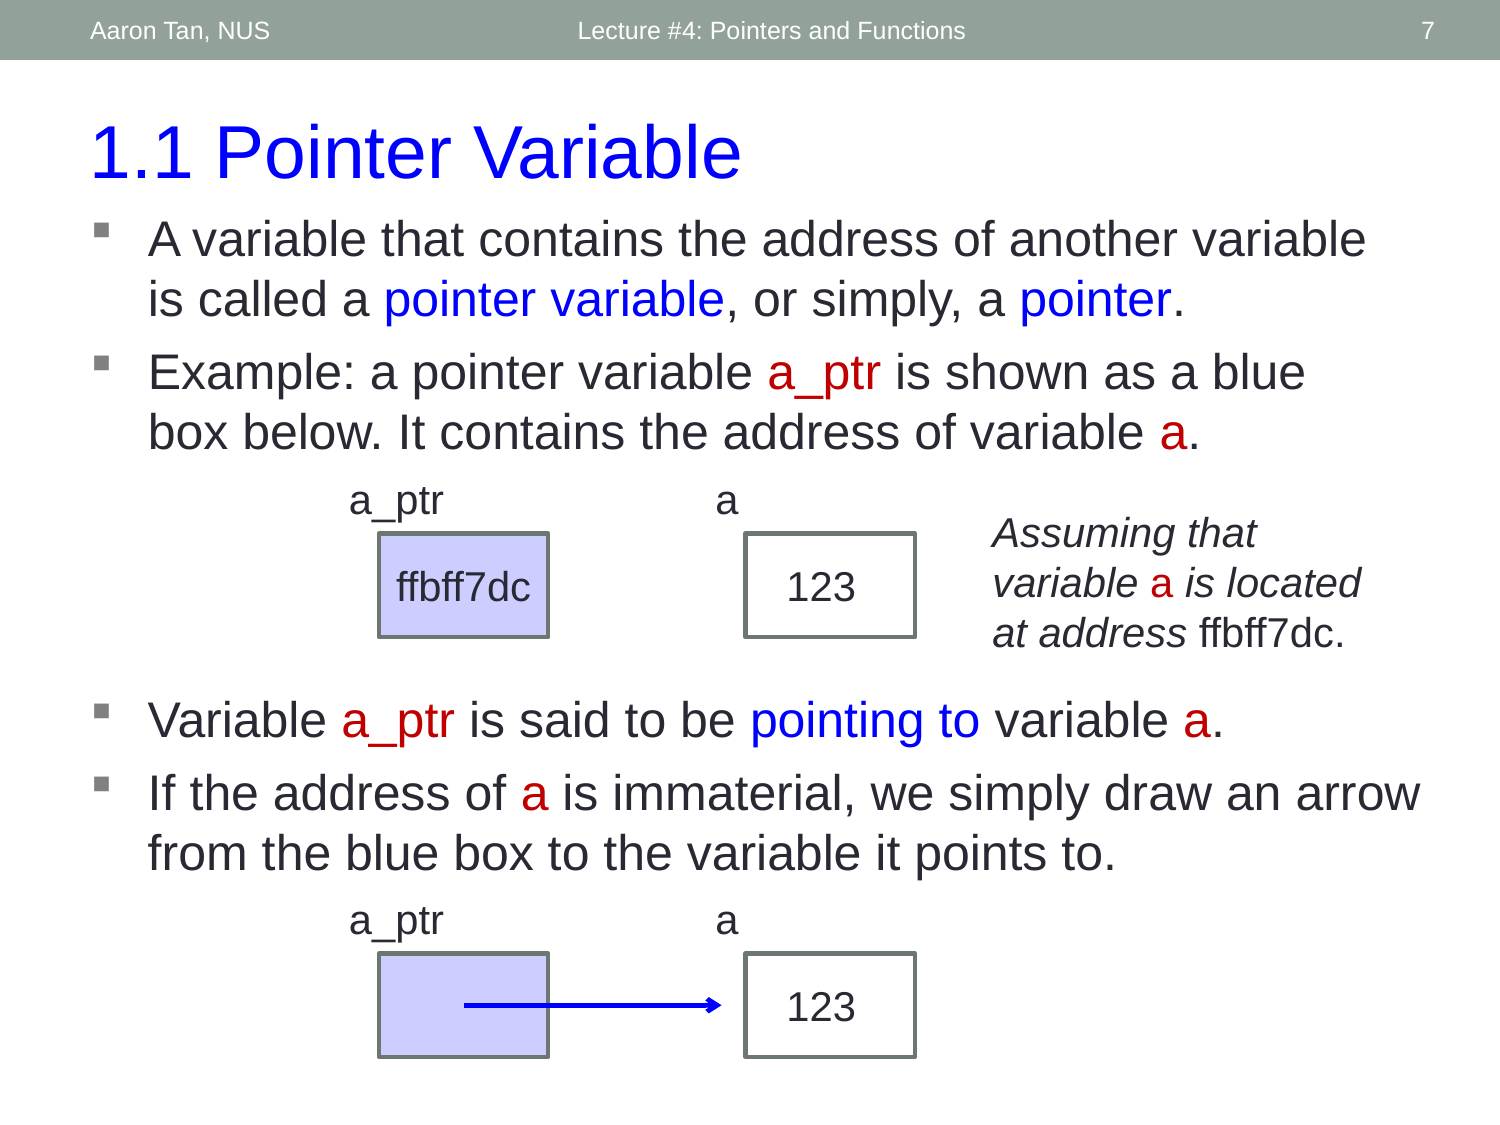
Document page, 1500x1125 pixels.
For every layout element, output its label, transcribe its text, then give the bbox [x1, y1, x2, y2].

text_box Variable a_ptr is said to be pointing to variable a. If the address of a is immaterial, we simply draw an arrow from the blue box to the variable it points to. [74, 680, 1443, 893]
slide_number Aaron Tan, NUS [75, 3, 550, 57]
text_box 1.1 Pointer Variable [74, 96, 1425, 202]
footer Lecture #4: Pointers and Functions [562, 3, 1238, 57]
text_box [333, 885, 916, 1058]
list A variable that contains the address of another variable is called a pointer variable, or simply, a pointer. Example: a pointer variable a_ptr is shown as a blue box below. It contains the address of variable a. [75, 199, 1389, 523]
slide_number 7 [1308, 3, 1450, 57]
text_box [333, 465, 1414, 666]
